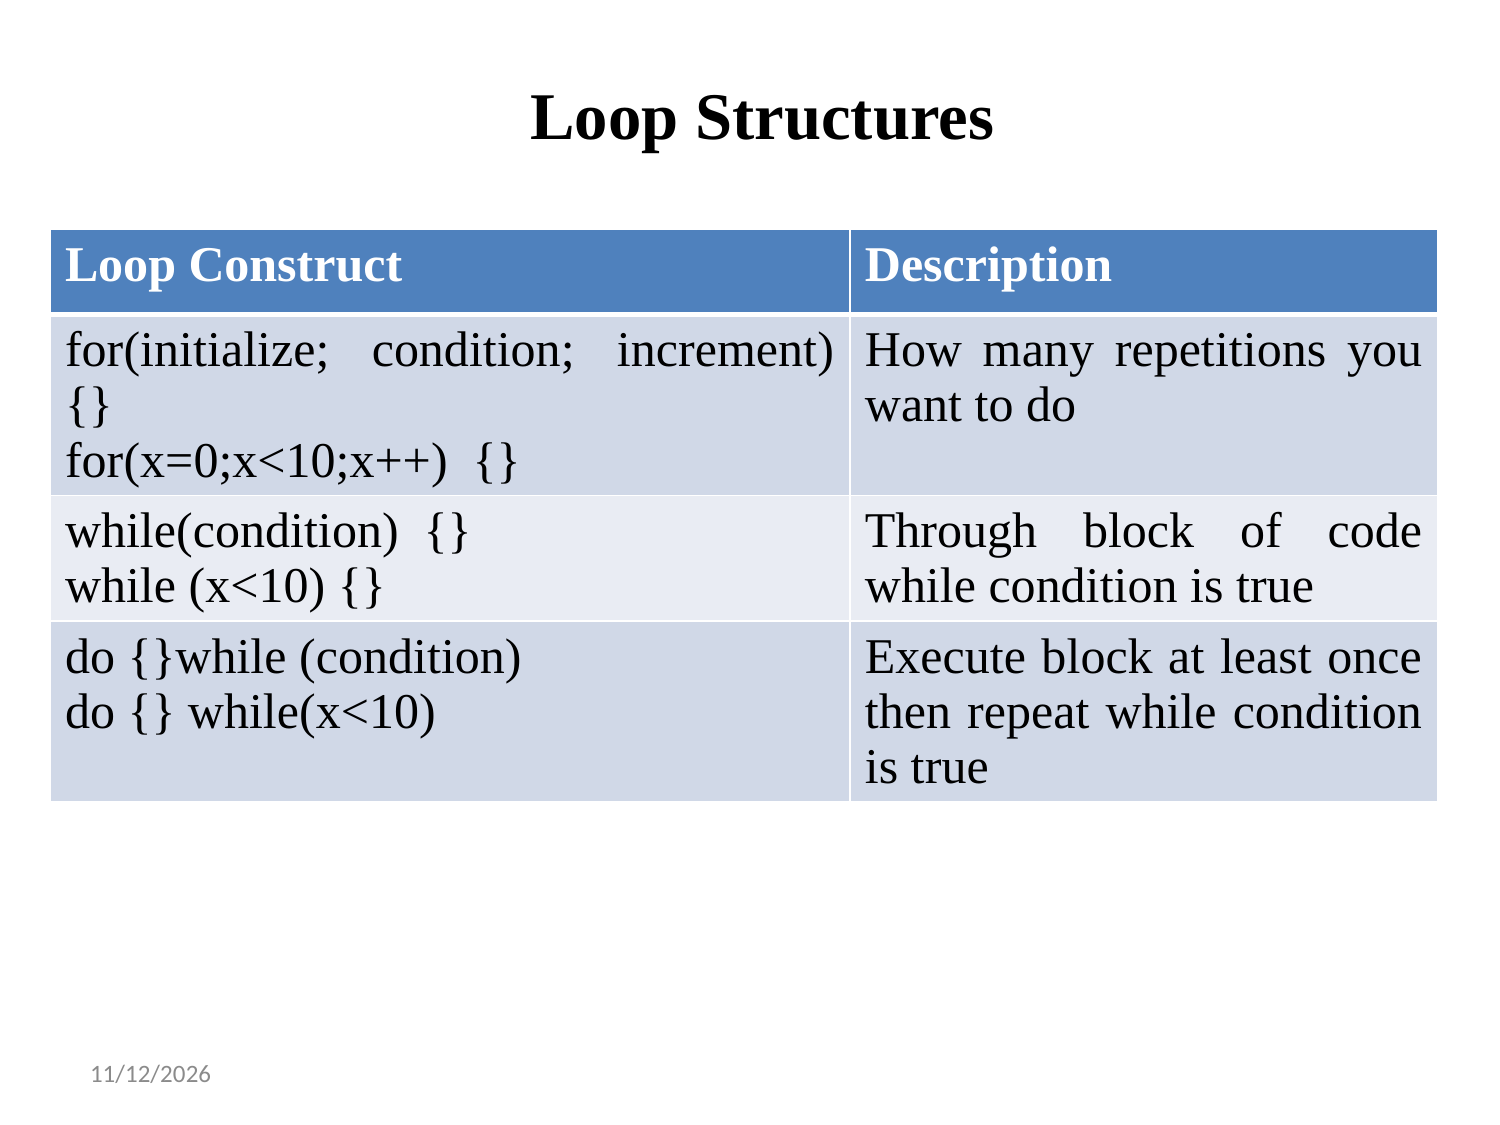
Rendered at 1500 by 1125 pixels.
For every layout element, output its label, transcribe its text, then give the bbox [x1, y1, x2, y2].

table_cell while(condition) {} while (x<10) {} [51, 496, 849, 620]
table_cell Execute block at least once then repeat while condition is true [851, 622, 1437, 801]
table_cell do {}while (condition) do {} while(x<10) [51, 622, 849, 801]
table_cell for(initialize; condition; increment) {} for(x=0;x<10;x++) {} [51, 317, 849, 495]
table_cell Through block of code while condition is true [851, 496, 1437, 620]
title Loop Structures [75, 37, 1450, 188]
table_header Description [851, 230, 1437, 312]
table_cell How many repetitions you want to do [851, 317, 1437, 495]
table_header Loop Construct [51, 230, 849, 312]
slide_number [75, 1042, 425, 1103]
